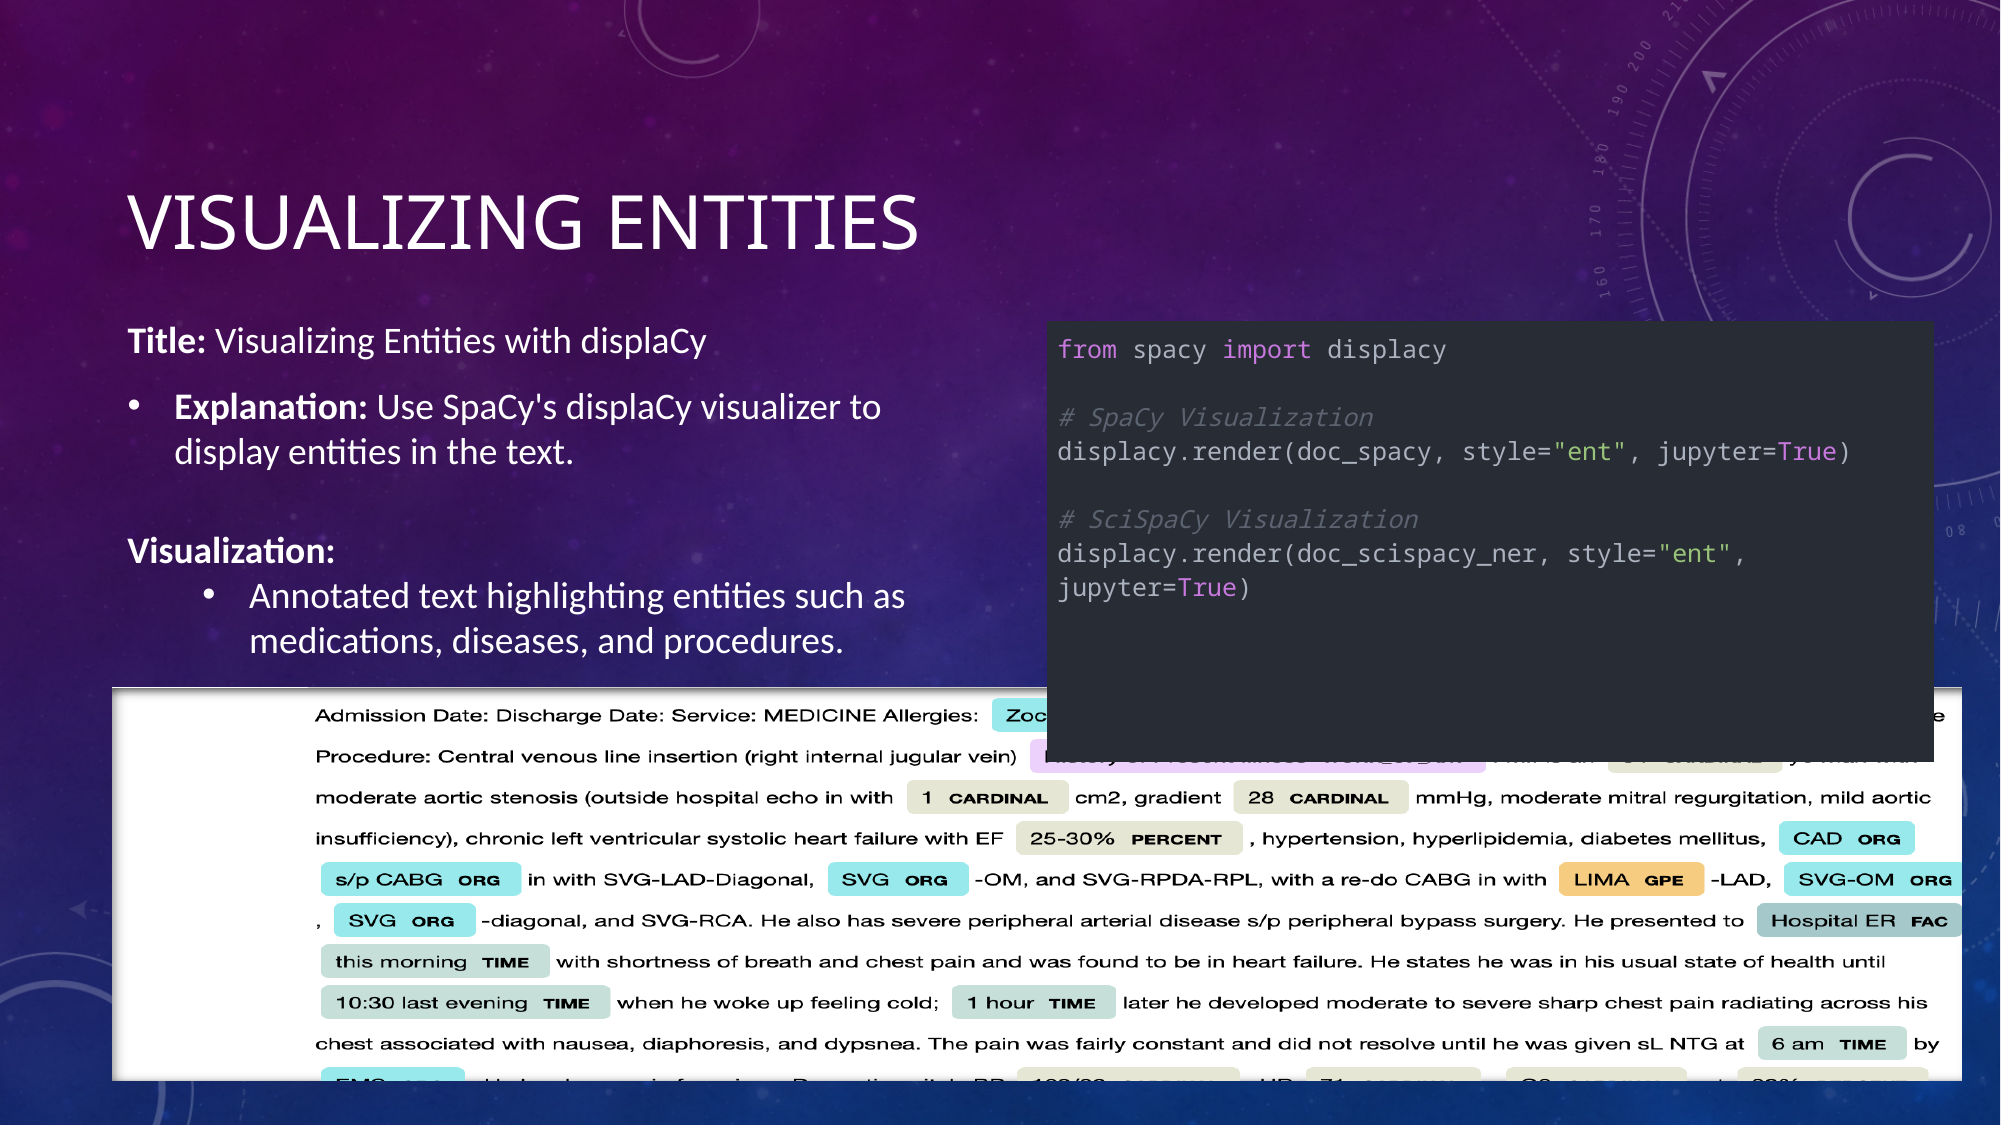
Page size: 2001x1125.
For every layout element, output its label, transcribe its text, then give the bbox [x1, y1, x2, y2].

table_header from spacy import displacy # SpaCy Visualization displacy.render(doc_spacy, style="ent", jupyter=True) # SciSpaCy Visualization displacy.render(doc_scispacy_ner, style="ent", jupyter=True) [1047, 321, 1934, 687]
list Title: Visualizing Entities with displaCy Explanation: Use SpaCy's displaCy visualizer to display entities in the text. [112, 321, 1000, 479]
text_box [112, 479, 1181, 584]
text_box Visualization: Annotated text highlighting entities such as medications, diseases, and procedures. [112, 519, 1113, 669]
picture [0, 0, 2001, 1125]
title Visualizing Entities [112, 99, 1775, 339]
